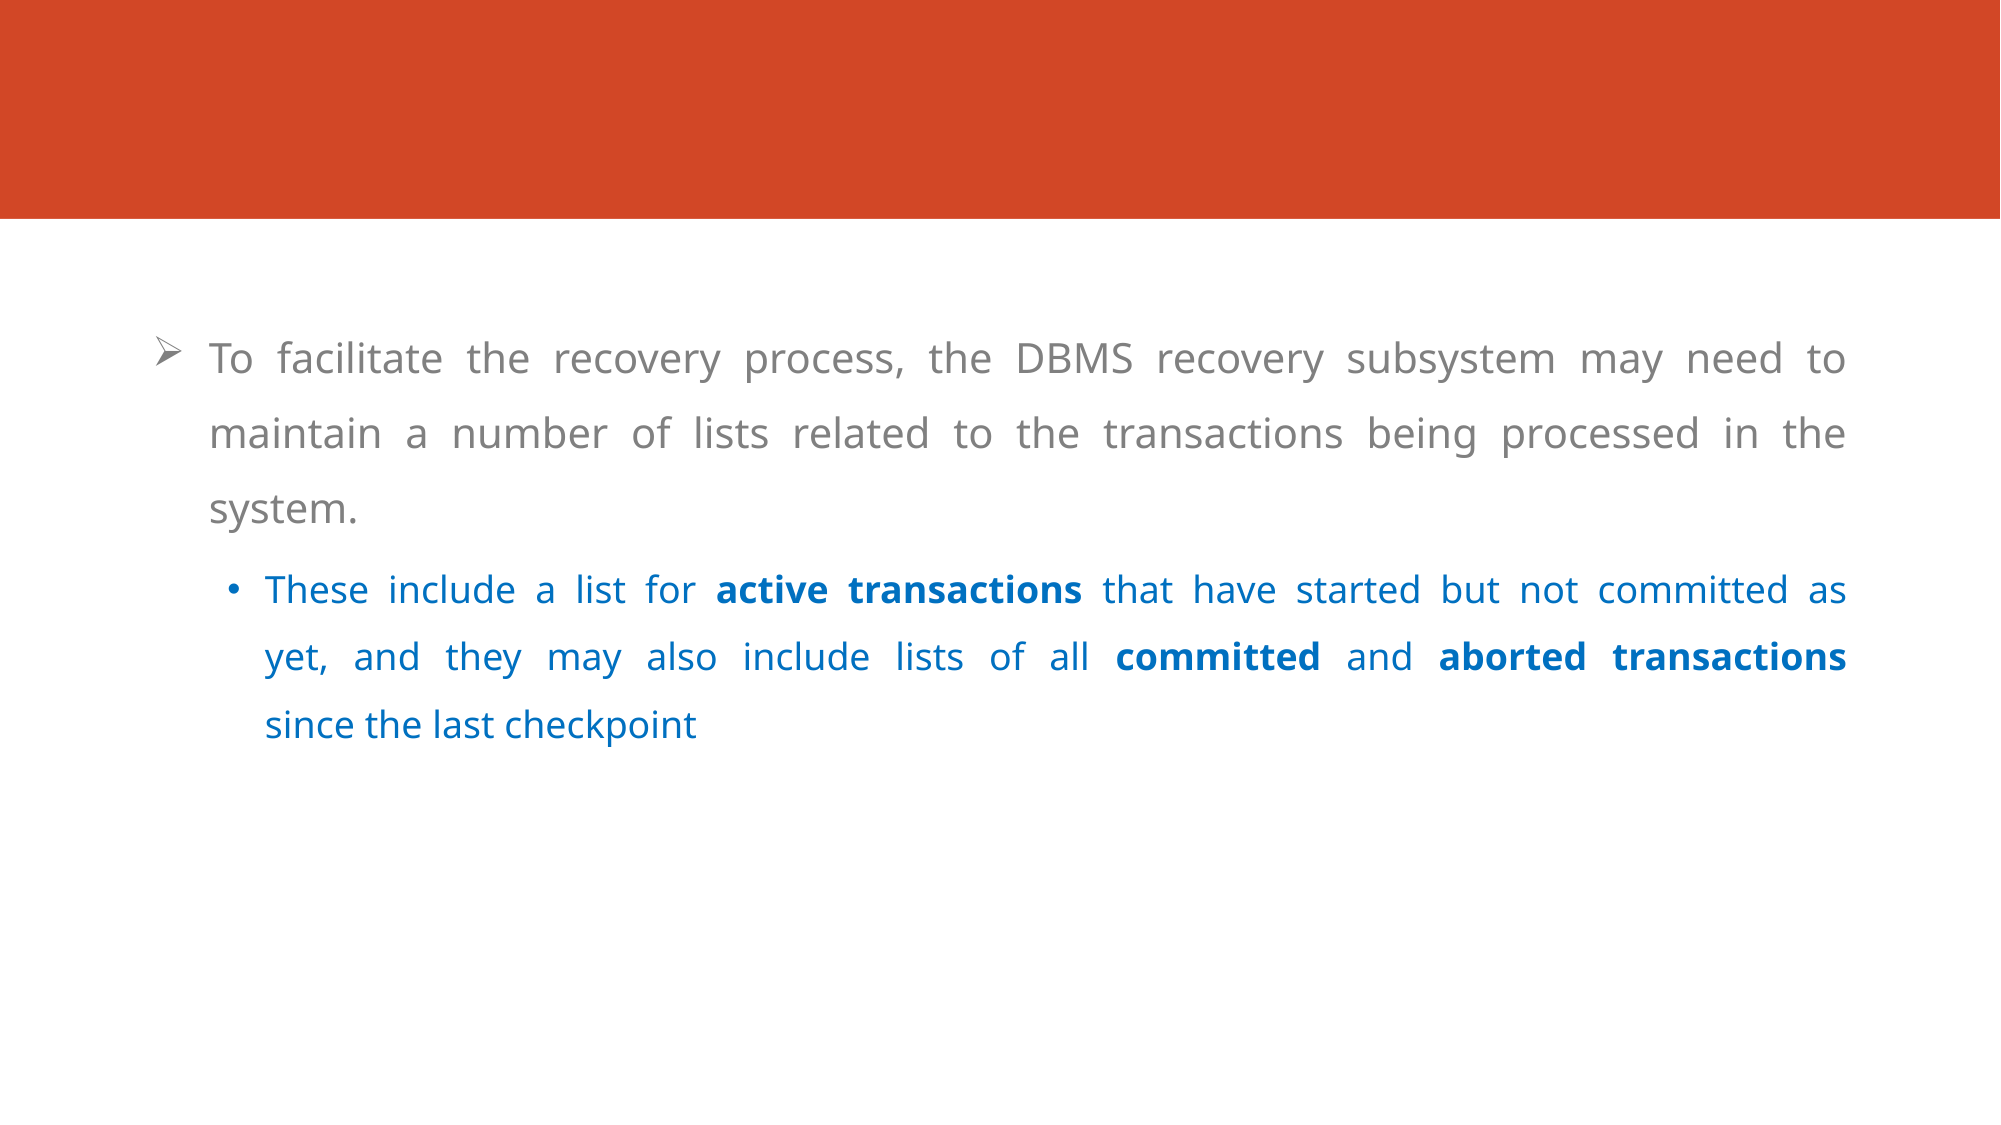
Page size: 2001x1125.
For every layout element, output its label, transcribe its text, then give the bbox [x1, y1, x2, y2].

list To facilitate the recovery process, the DBMS recovery subsystem may need to maintain a number of lists related to the transactions being processed in the system. These include a list for active transactions that have started but not committed as yet, and they may also include lists of all committed and aborted transactions since the last checkpoint [137, 299, 1863, 1014]
